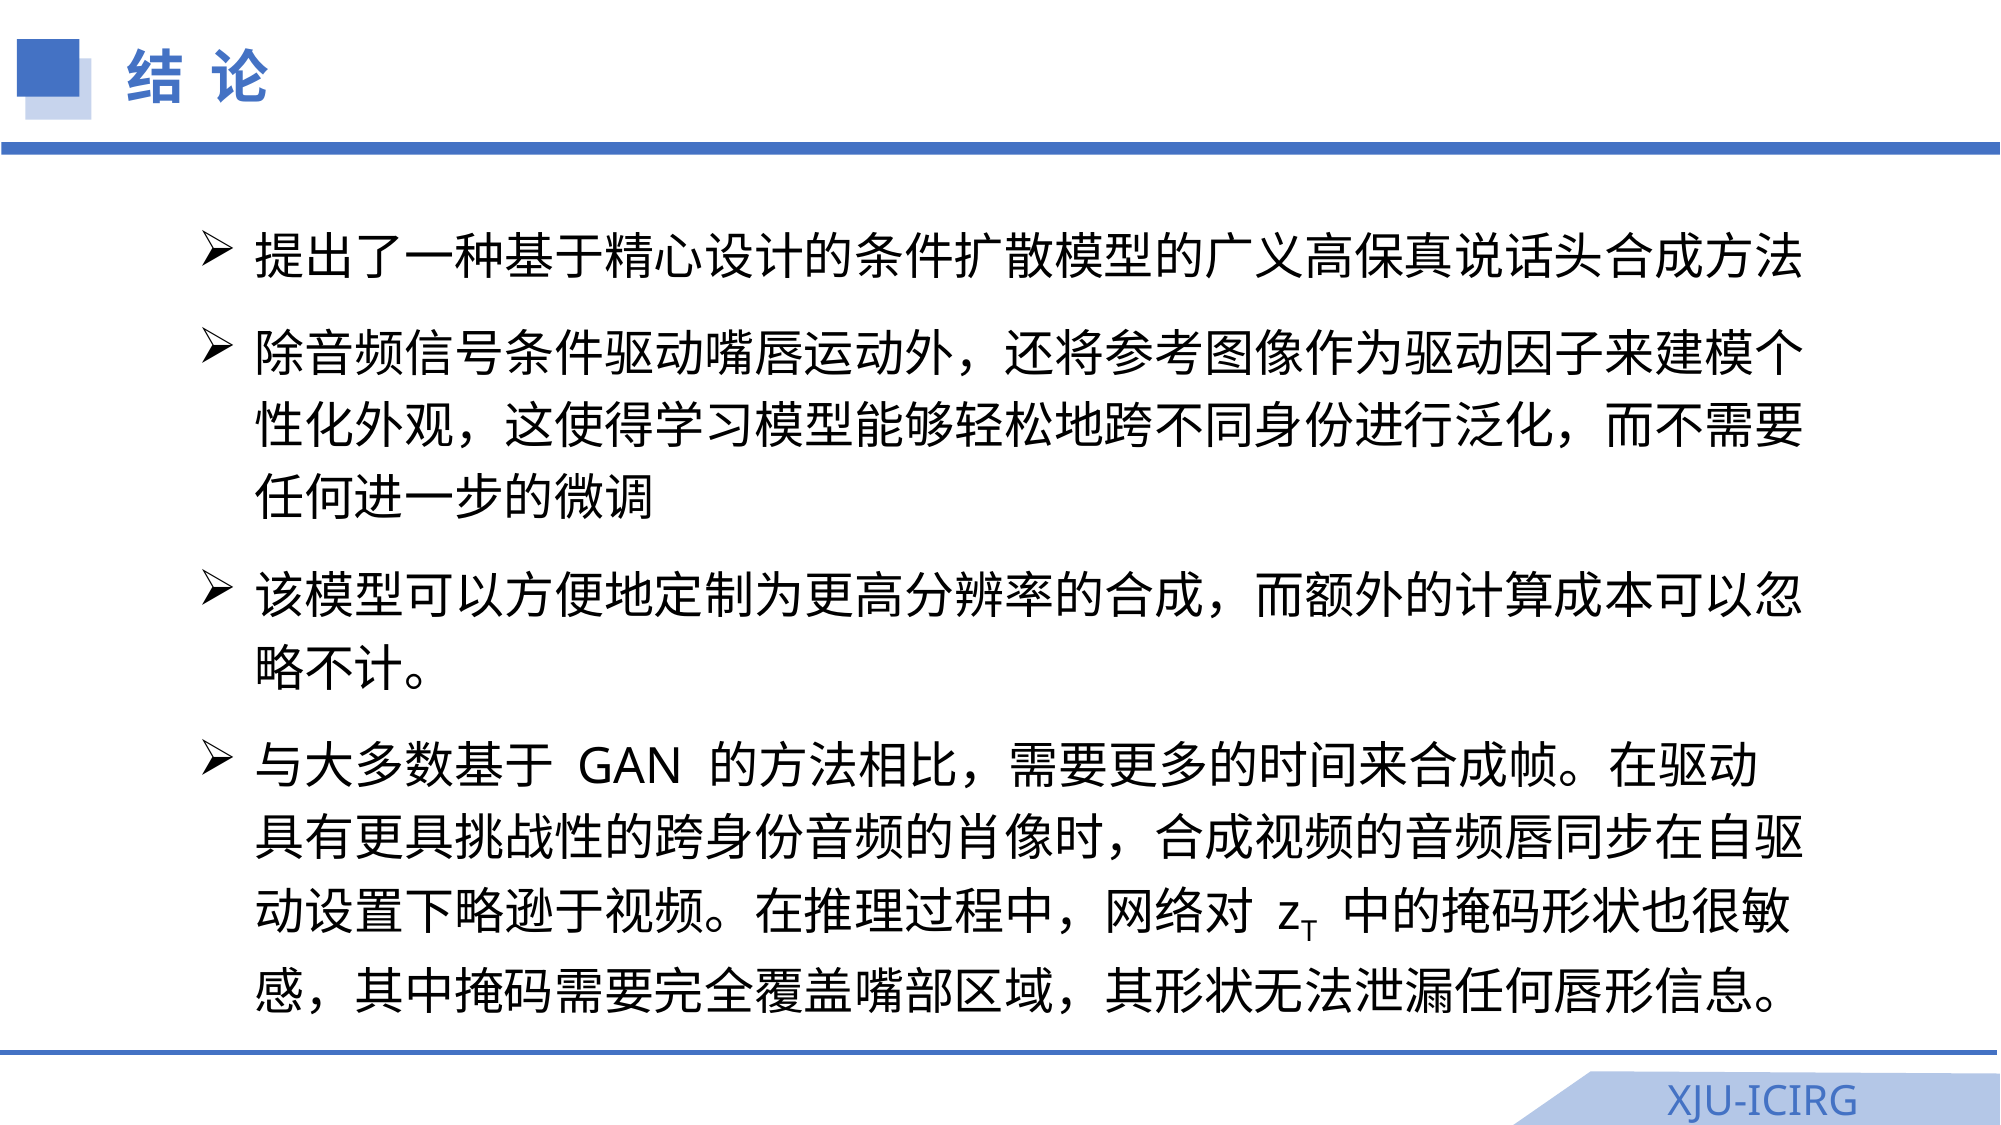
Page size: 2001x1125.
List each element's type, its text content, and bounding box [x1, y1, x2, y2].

text_box 除音频信号条件驱动嘴唇运动外，还将参考图像作为驱动因子来建模个性化外观，这使得学习模型能够轻松地跨不同身份进行泛化，而不需要任何进一步的微调 [183, 302, 1822, 533]
text_box 结 论 [111, 32, 312, 118]
text_box 该模型可以方便地定制为更高分辨率的合成，而额外的计算成本可以忽略不计。 [183, 544, 1822, 704]
text_box 提出了一种基于精心设计的条件扩散模型的广义高保真说话头合成方法 [183, 205, 1822, 292]
text_box [0, 141, 2000, 156]
text_box 与大多数基于 GAN 的方法相比，需要更多的时间来合成帧。在驱动具有更具挑战性的跨身份音频的肖像时，合成视频的音频唇同步在自驱动设置下略逊于视频。在推理过程中，网络对 zT 中的掩码形状也很敏感，其中掩码需要完全覆盖嘴部区域，其形状无法泄漏任何唇形信息。 [183, 714, 1822, 1027]
text_box XJU-ICIRG [1511, 1070, 2000, 1125]
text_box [16, 38, 92, 120]
